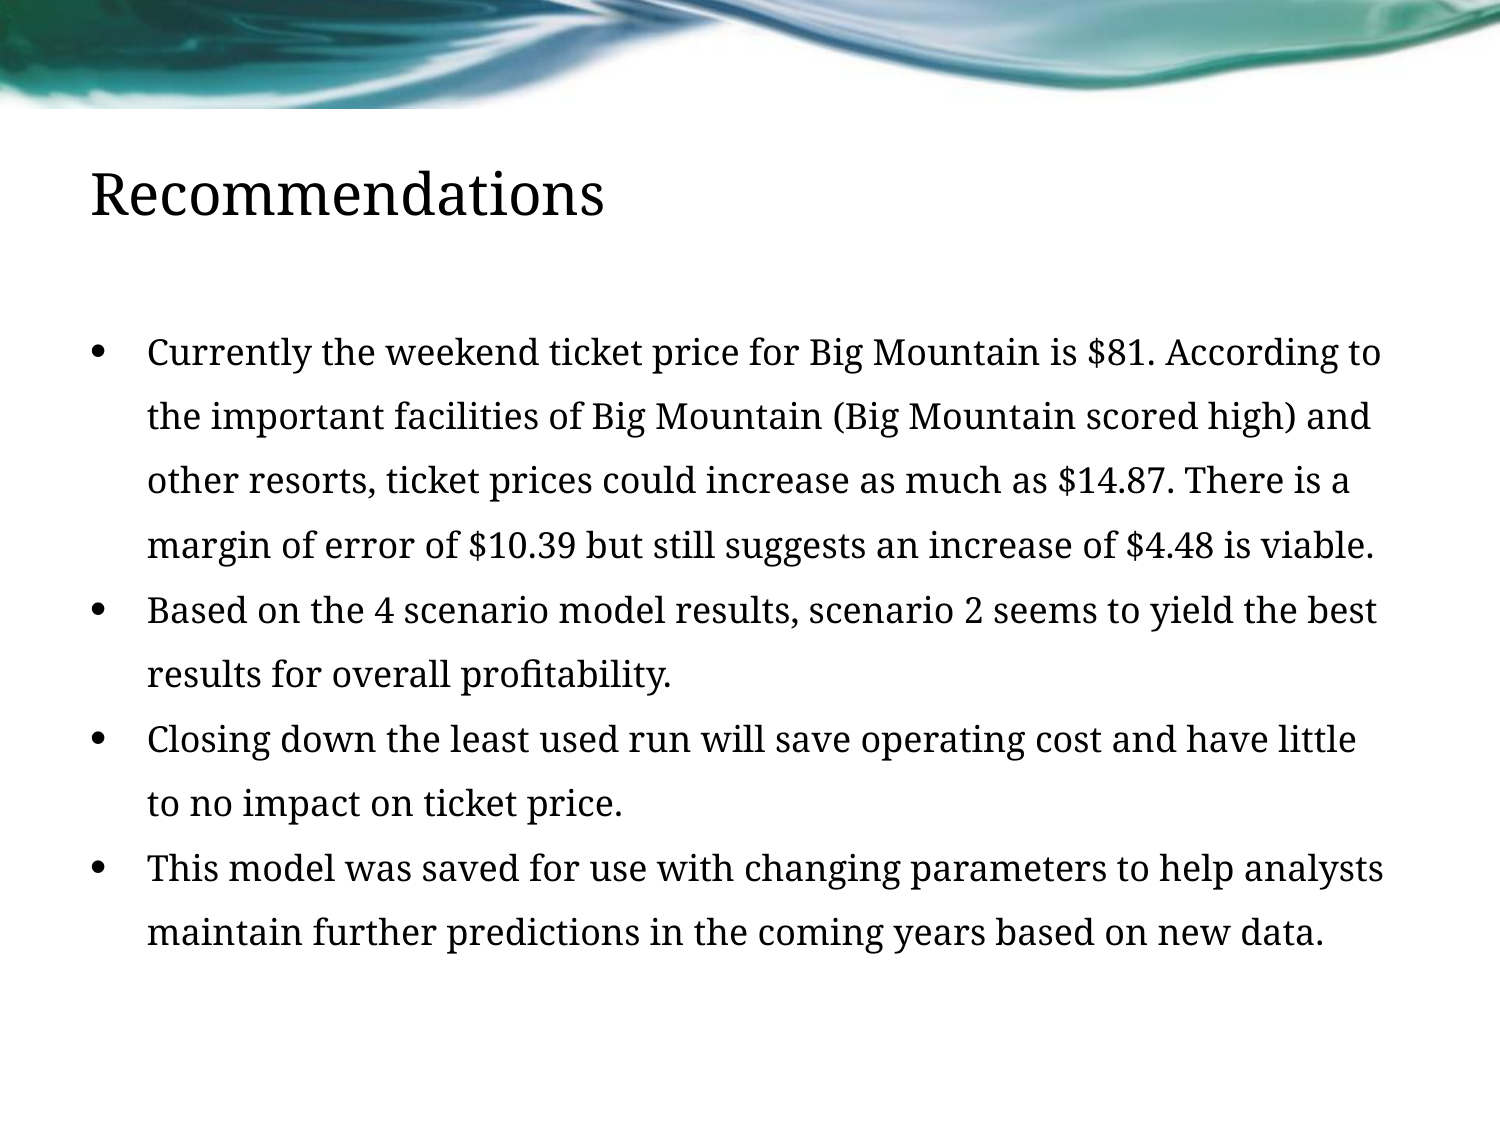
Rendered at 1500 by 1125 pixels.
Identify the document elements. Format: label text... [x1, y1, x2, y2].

list Currently the weekend ticket price for Big Mountain is $81. According to the important facilities of Big Mountain (Big Mountain scored high) and other resorts, ticket prices could increase as much as $14.87. There is a margin of error of $10.39 but still suggests an increase of $4.48 is viable. Based on the 4 scenario model results, scenario 2 seems to yield the best results for overall profitability. Closing down the least used run will save operating cost and have little to no impact on ticket price. This model was saved for use with changing parameters to help analysts maintain further predictions in the coming years based on new data. [75, 299, 1413, 1005]
picture [0, 0, 1500, 109]
title Recommendations [75, 149, 963, 299]
